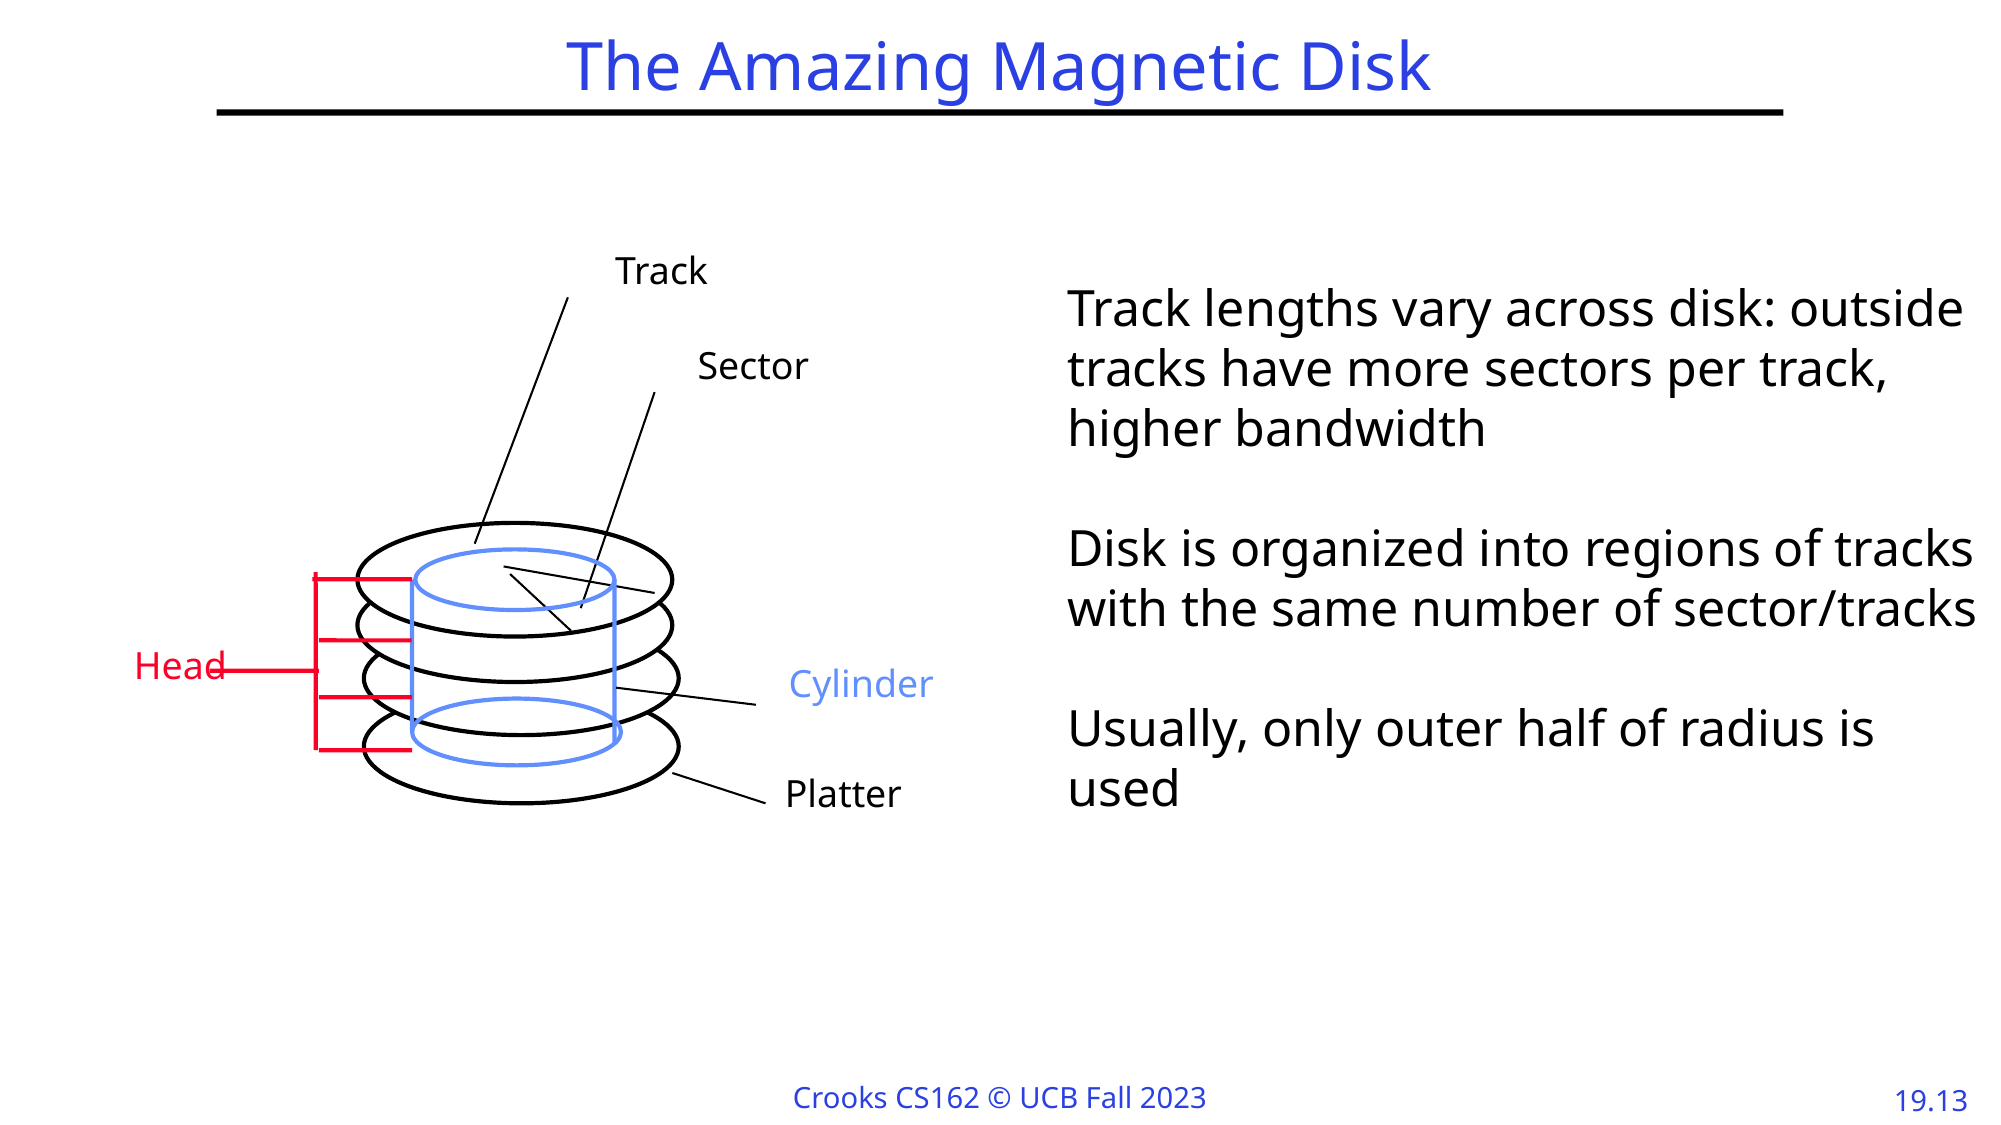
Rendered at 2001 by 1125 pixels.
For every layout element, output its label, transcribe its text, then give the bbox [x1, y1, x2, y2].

title The Amazing Magnetic Disk [216, 24, 1784, 113]
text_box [99, 249, 977, 851]
text_box Track lengths vary across disk: outside tracks have more sectors per track, higher bandwidth Disk is organized into regions of tracks with the same number of sector/tracks Usually, only outer half of radius is used [1052, 269, 1993, 824]
